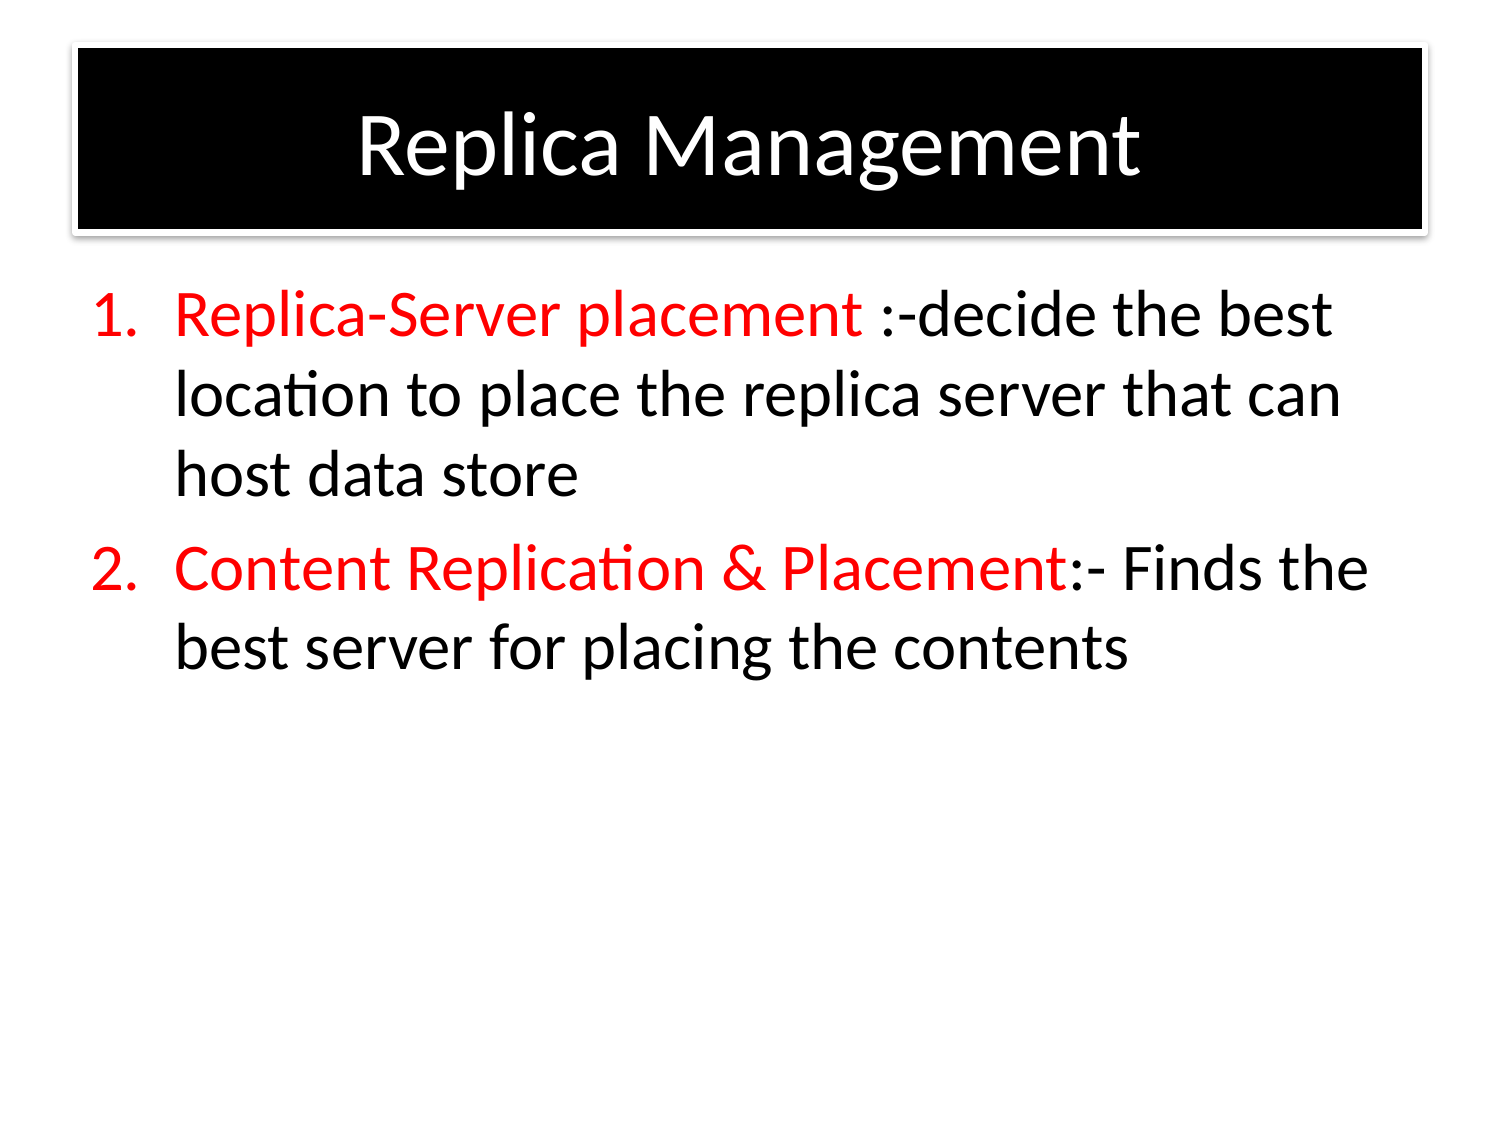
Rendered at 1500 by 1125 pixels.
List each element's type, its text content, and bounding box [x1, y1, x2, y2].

list Replica-Server placement :-decide the best location to place the replica server that can host data store Content Replication & Placement:- Finds the best server for placing the contents [75, 262, 1425, 1005]
title Replica Management [72, 42, 1428, 236]
